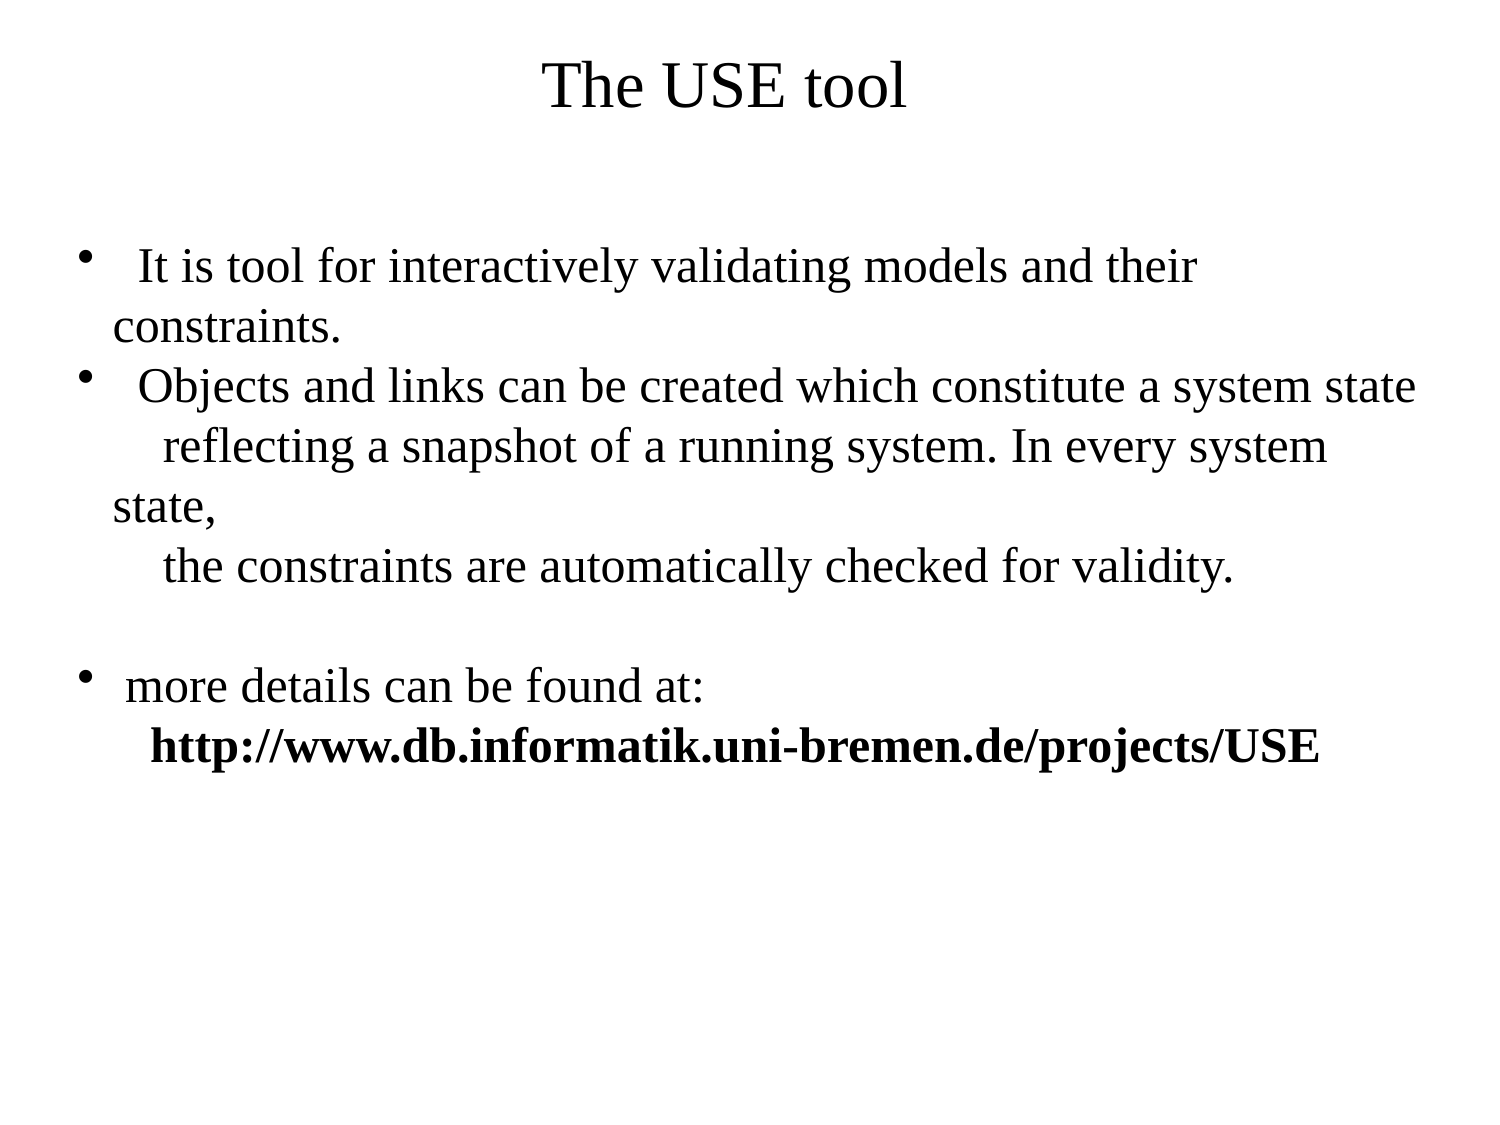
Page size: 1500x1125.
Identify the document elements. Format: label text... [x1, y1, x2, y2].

text_box It is tool for interactively validating models and their constraints. Objects and links can be created which constitute a system state reflecting a snapshot of a running system. In every system state, the constraints are automatically checked for validity. more details can be found at: http://www.db.informatik.uni-bremen.de/projects/USE [62, 224, 1438, 840]
text_box The USE tool [87, 49, 1363, 113]
